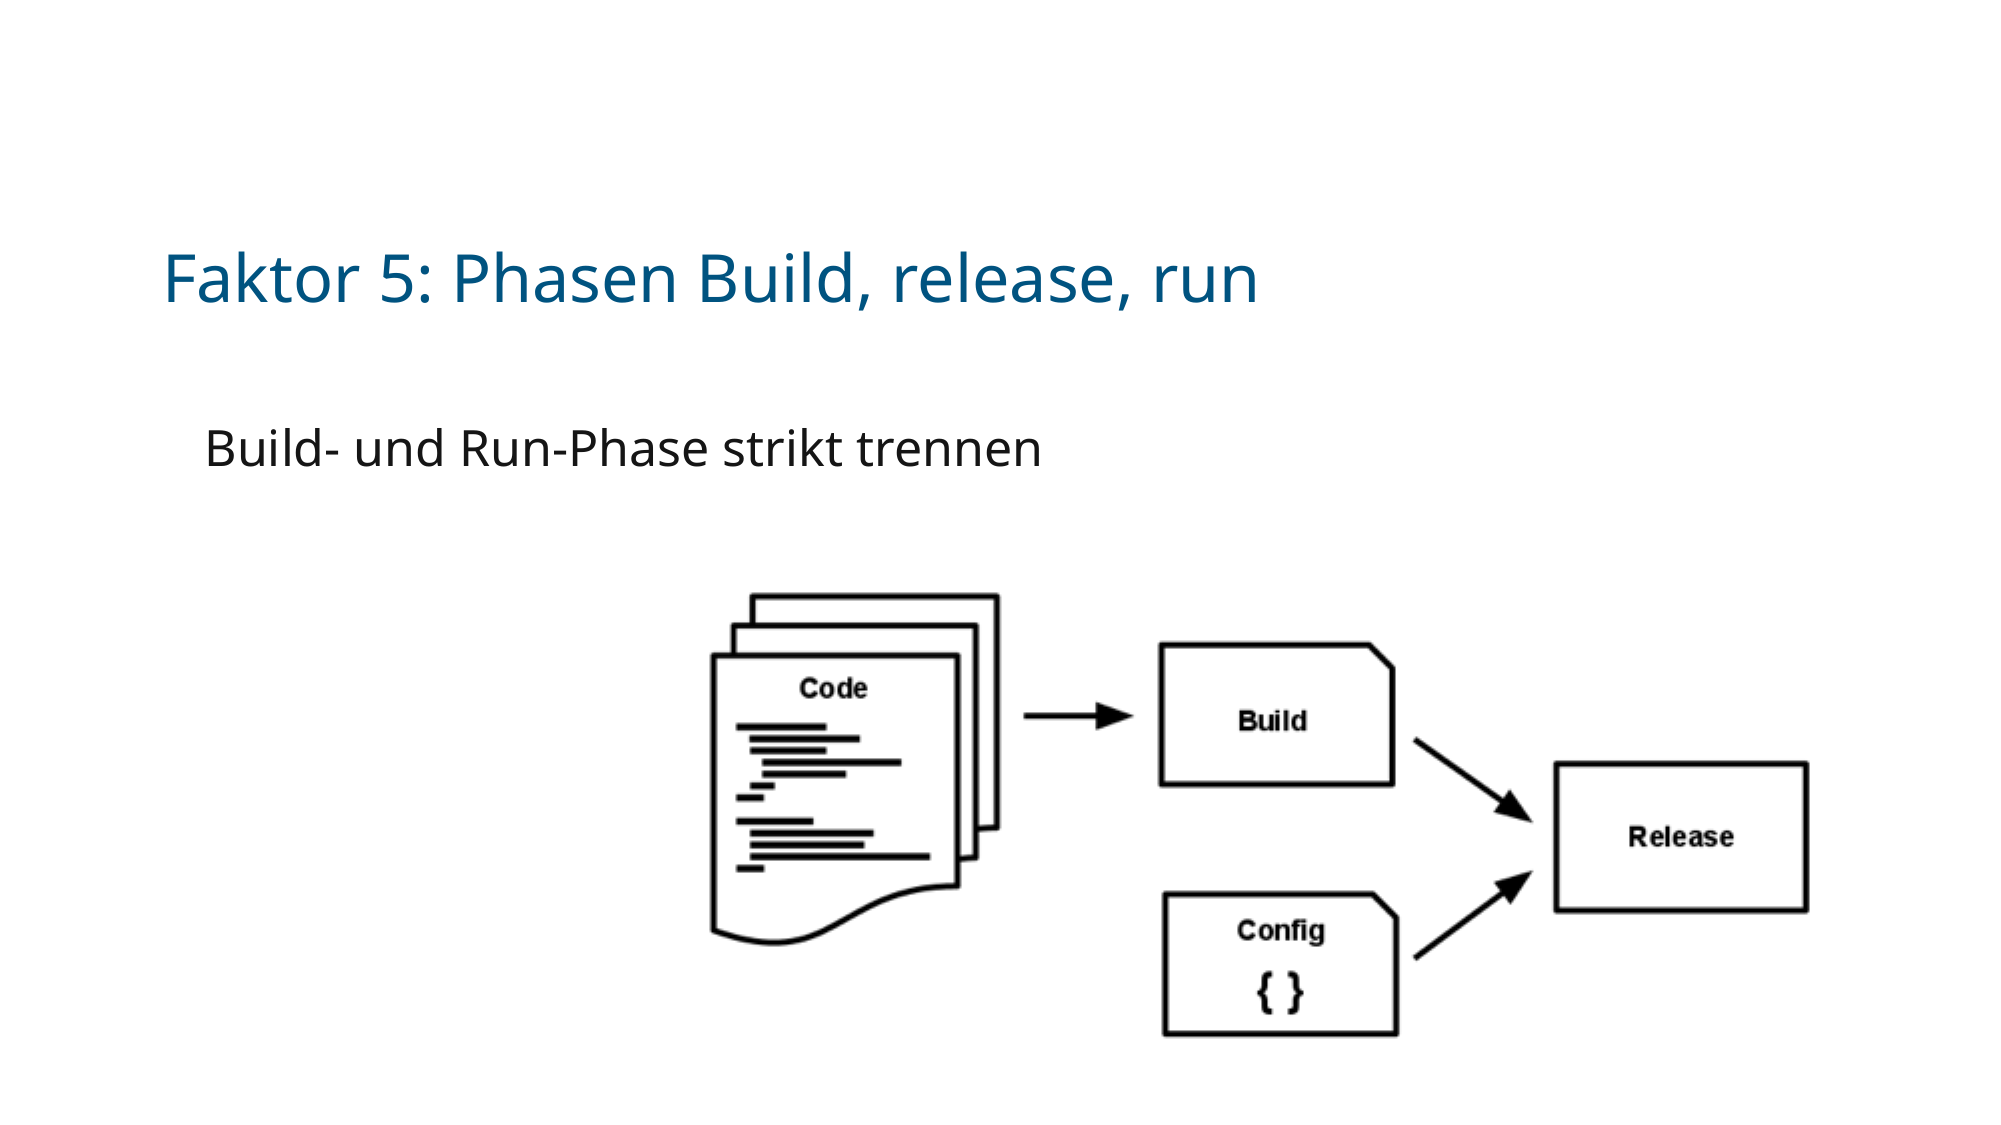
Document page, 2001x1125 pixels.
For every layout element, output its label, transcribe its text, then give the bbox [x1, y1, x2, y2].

picture [700, 583, 1820, 1049]
list Build- und Run-Phase strikt trennen [150, 399, 1788, 987]
title Faktor 5: Phasen Build, release, run [162, 236, 1944, 327]
